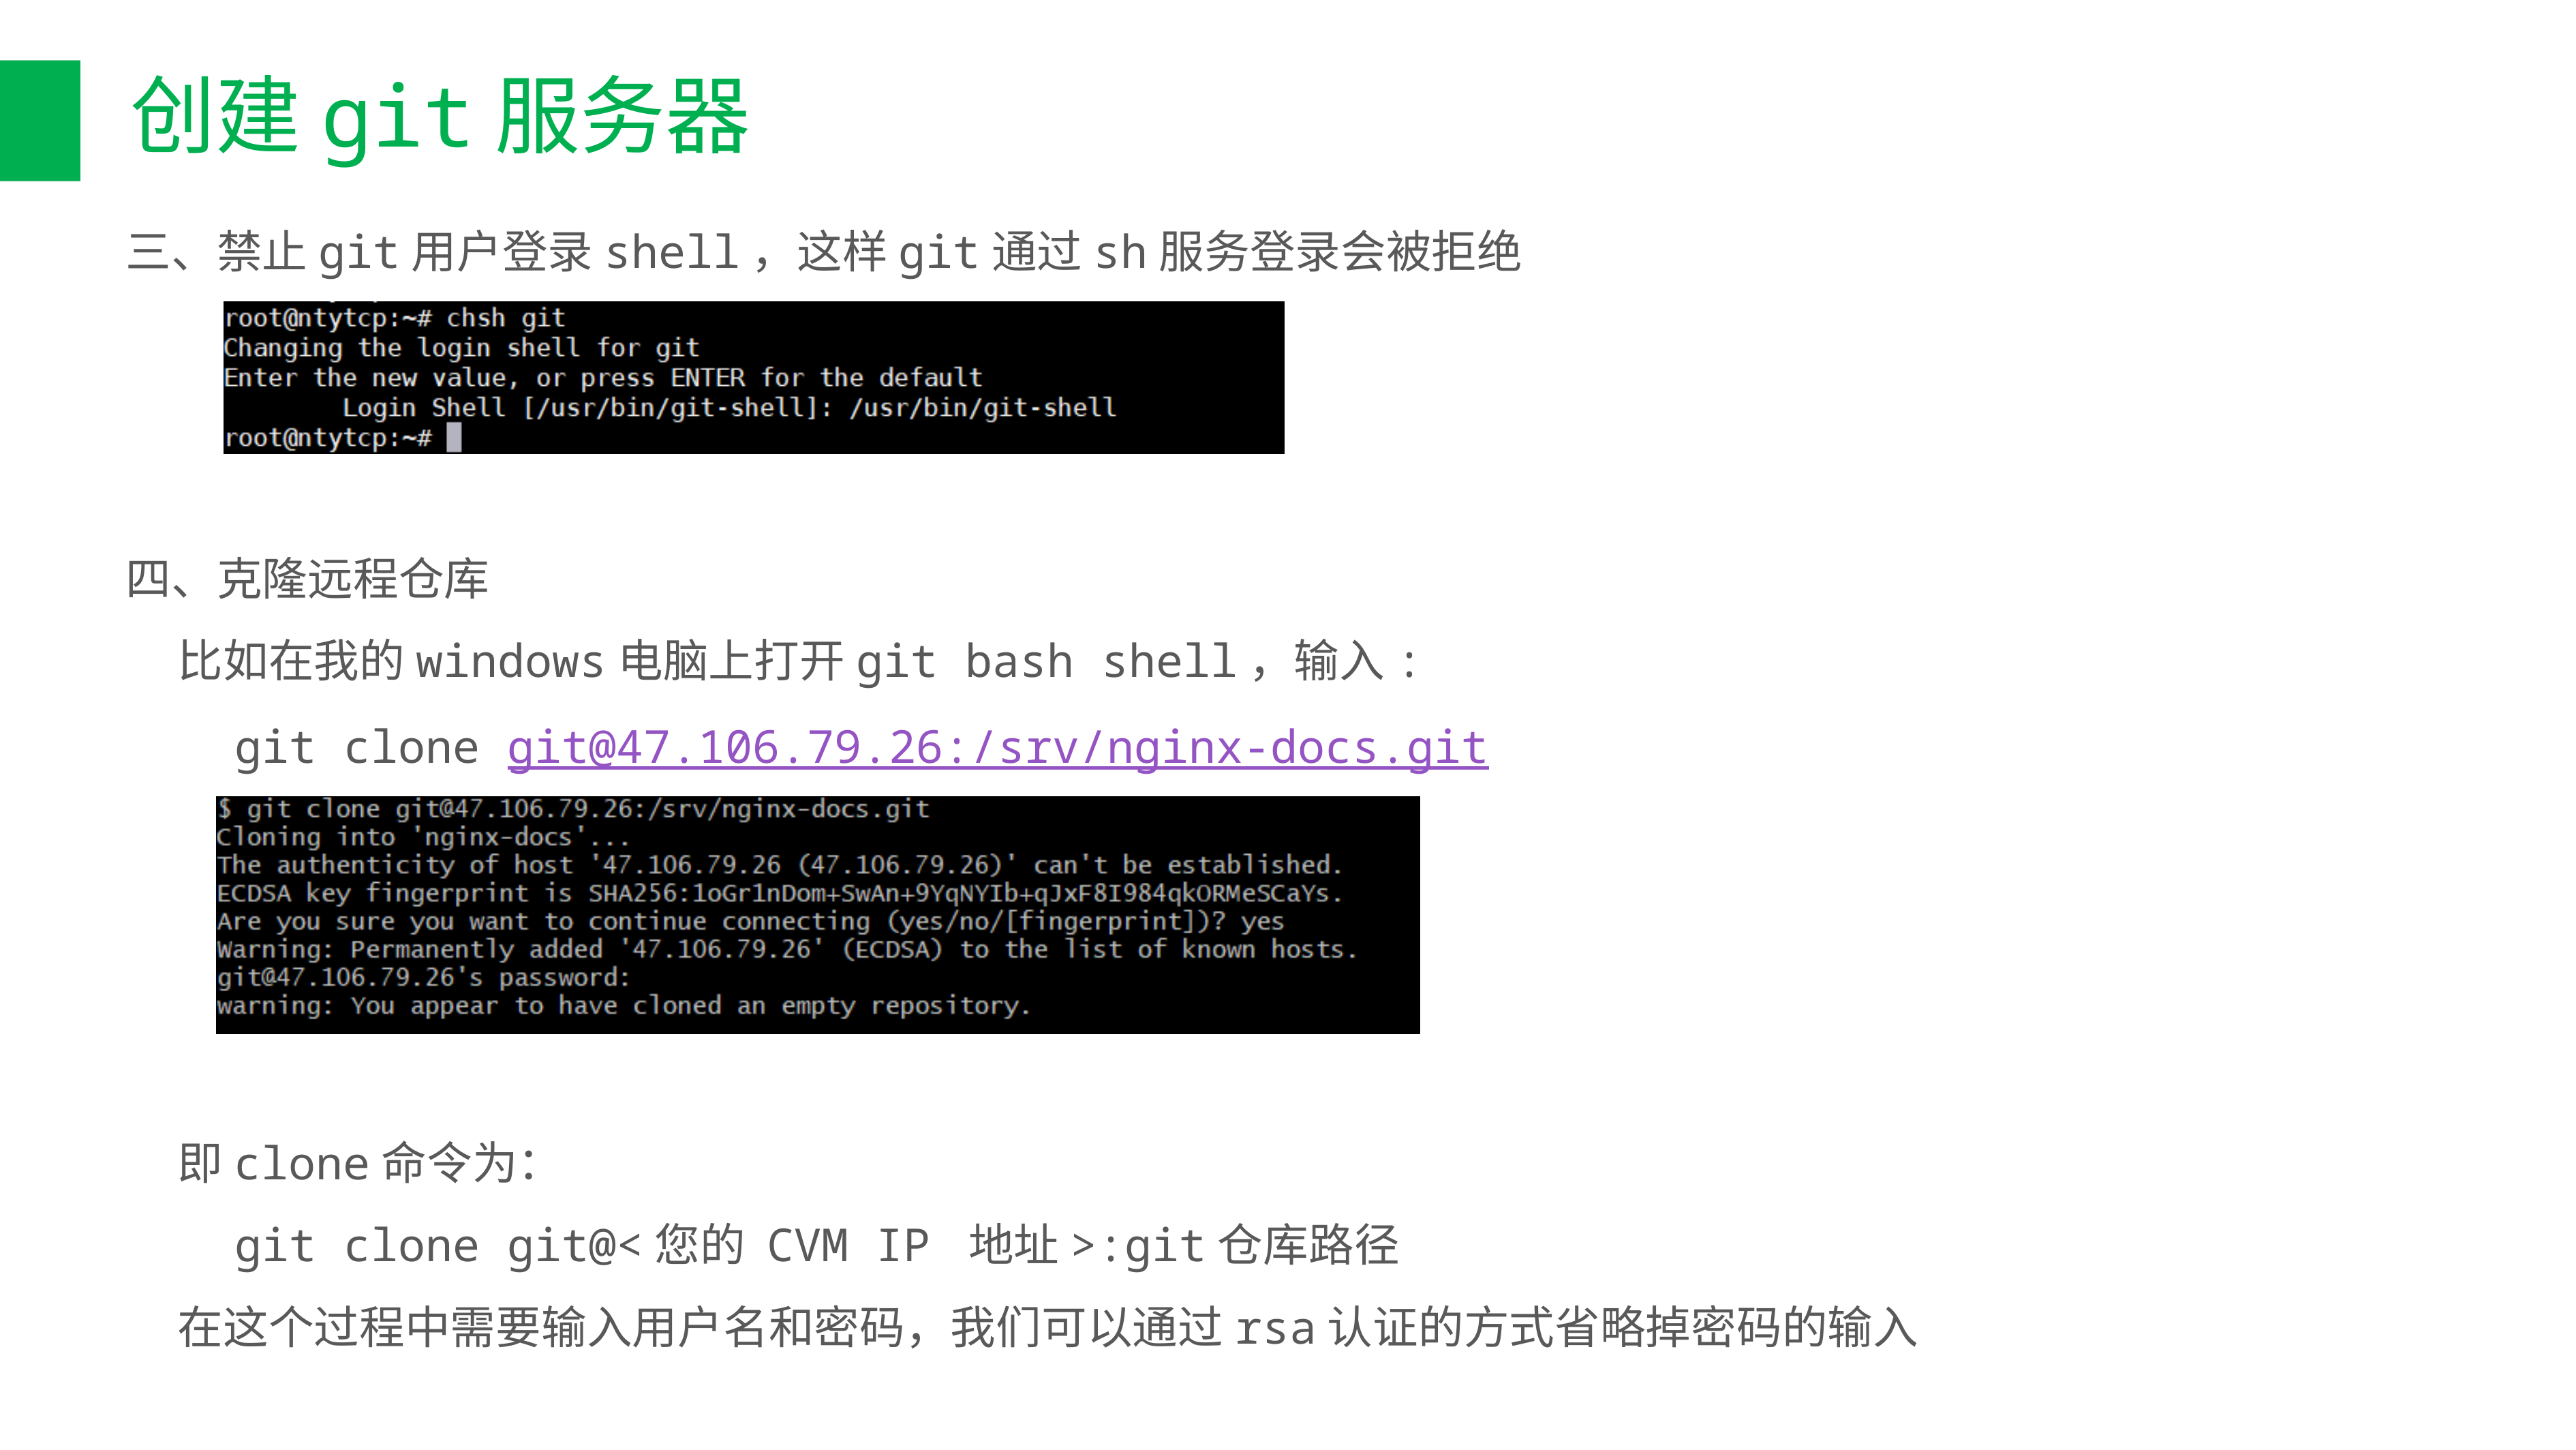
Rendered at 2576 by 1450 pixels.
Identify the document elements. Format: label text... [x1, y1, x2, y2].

text_box 三、禁止git用户登录shell，这样git通过sh服务登录会被拒绝 四、克隆远程仓库 比如在我的windows电脑上打开git bash shell，输入: git clone git@47.106.79.26:/srv/nginx-docs.git 即clone命令为： git clone git@<您的 CVM IP 地址>:git仓库路径 在这个过程中需要输入用户名和密码，我们可以通过rsa认证的方式省略掉密码的输入 [115, 190, 2496, 1404]
picture [216, 796, 1420, 1034]
title 创建git服务器 [80, 58, 2496, 181]
picture [224, 301, 1285, 454]
